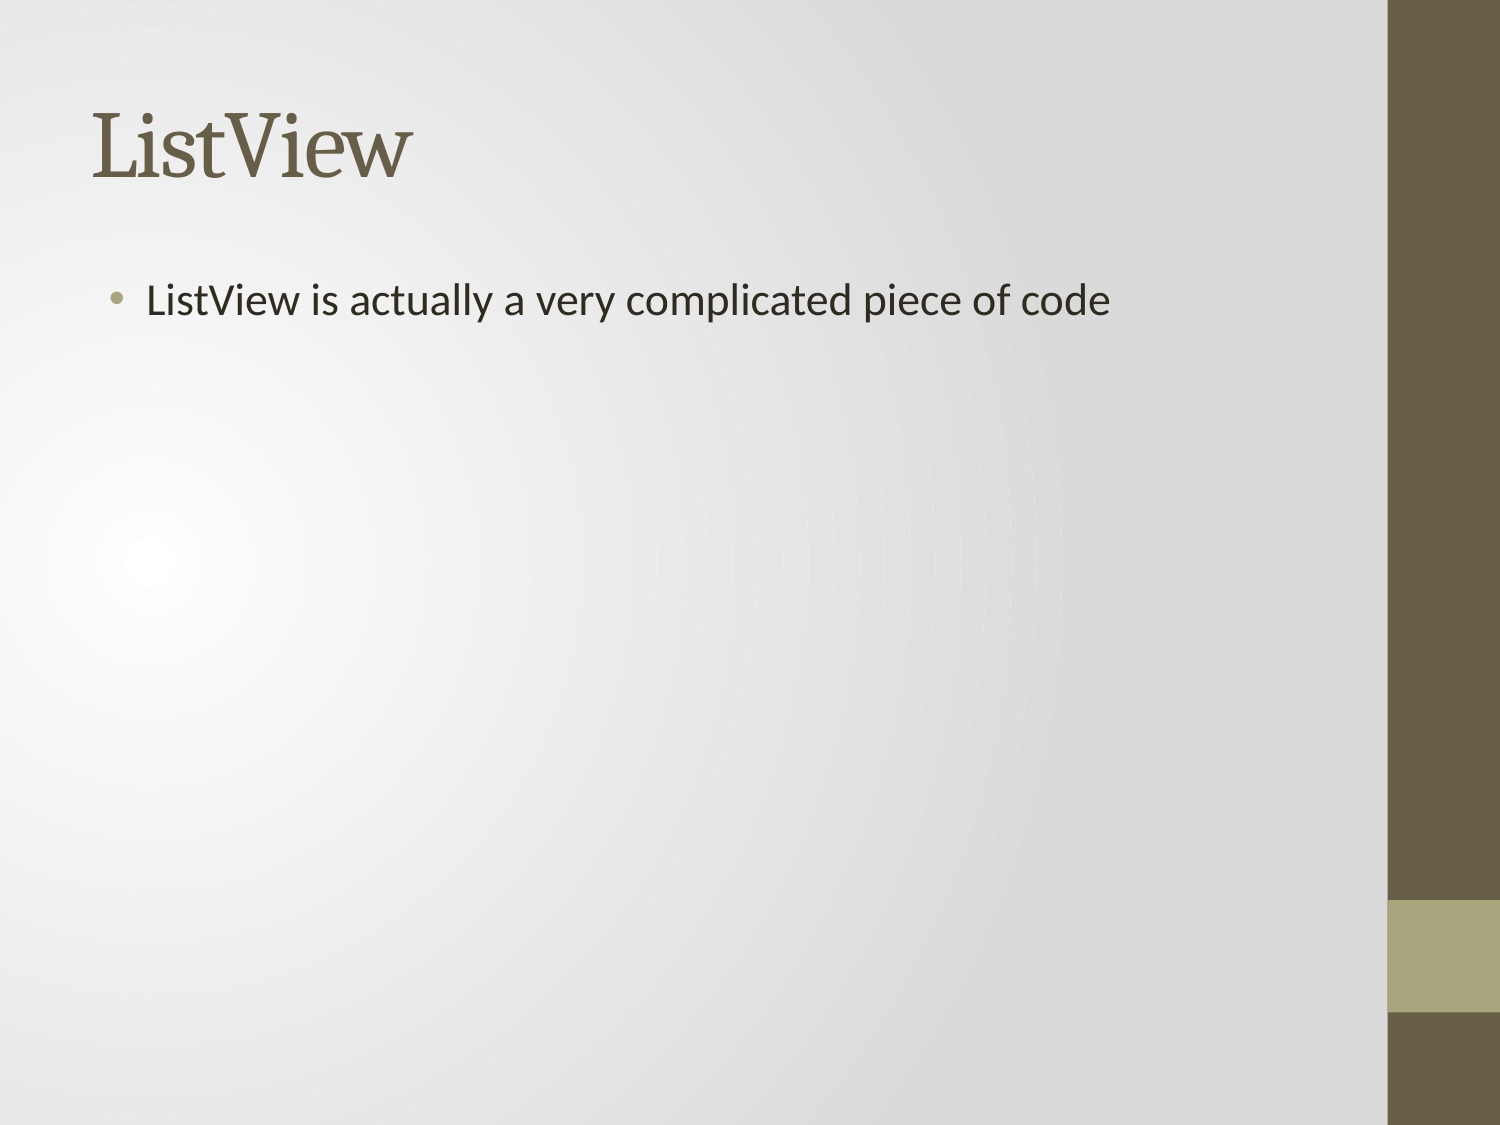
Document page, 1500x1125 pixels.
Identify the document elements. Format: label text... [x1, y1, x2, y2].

title ListView [75, 45, 1325, 233]
list ListView is actually a very complicated piece of code [75, 262, 1325, 1050]
